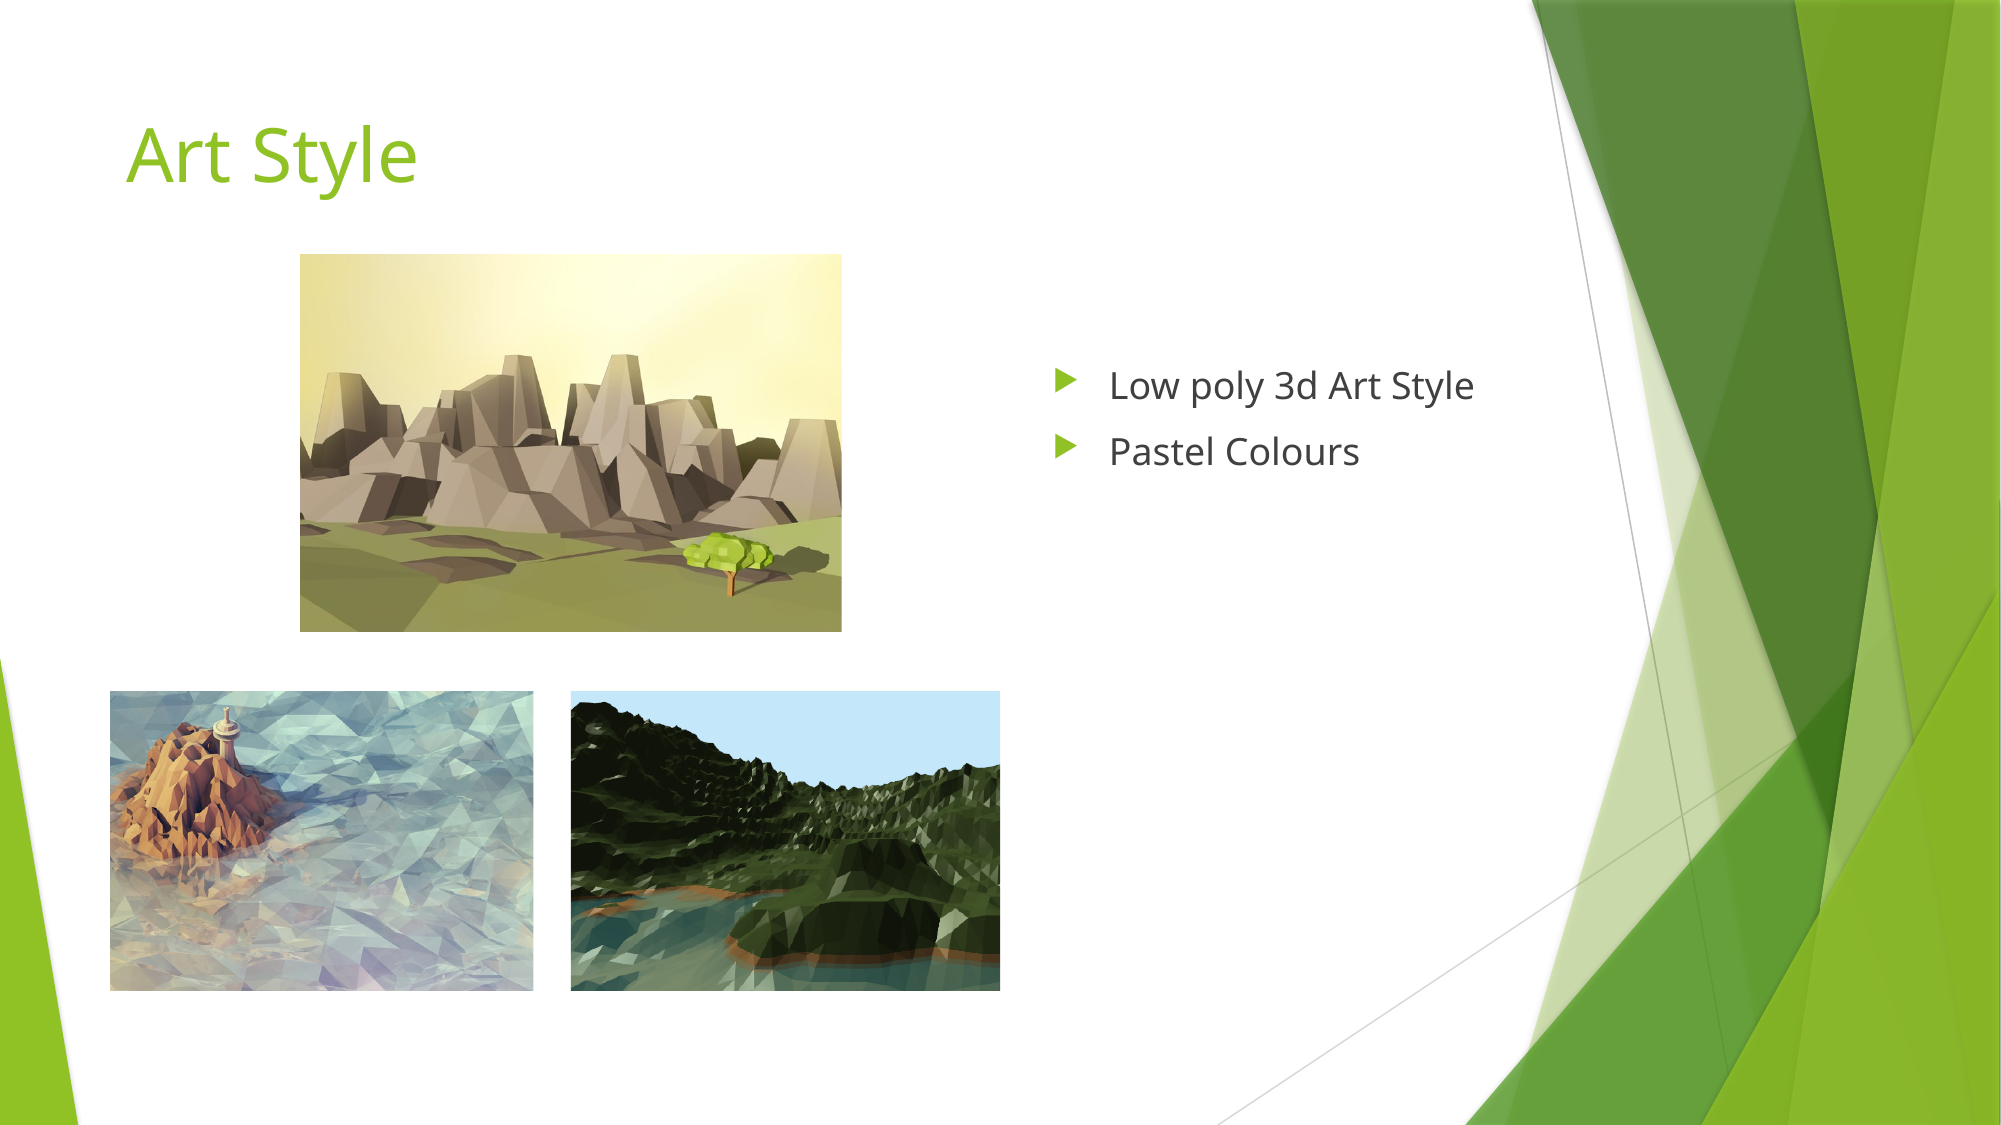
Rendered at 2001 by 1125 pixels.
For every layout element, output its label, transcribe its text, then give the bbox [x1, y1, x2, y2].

picture [109, 690, 534, 992]
picture [299, 253, 843, 633]
picture [570, 690, 1001, 992]
title Art Style [111, 99, 1522, 317]
list Low poly 3d Art Style Pastel Colours [1037, 354, 1522, 992]
text_box [0, 657, 80, 1125]
